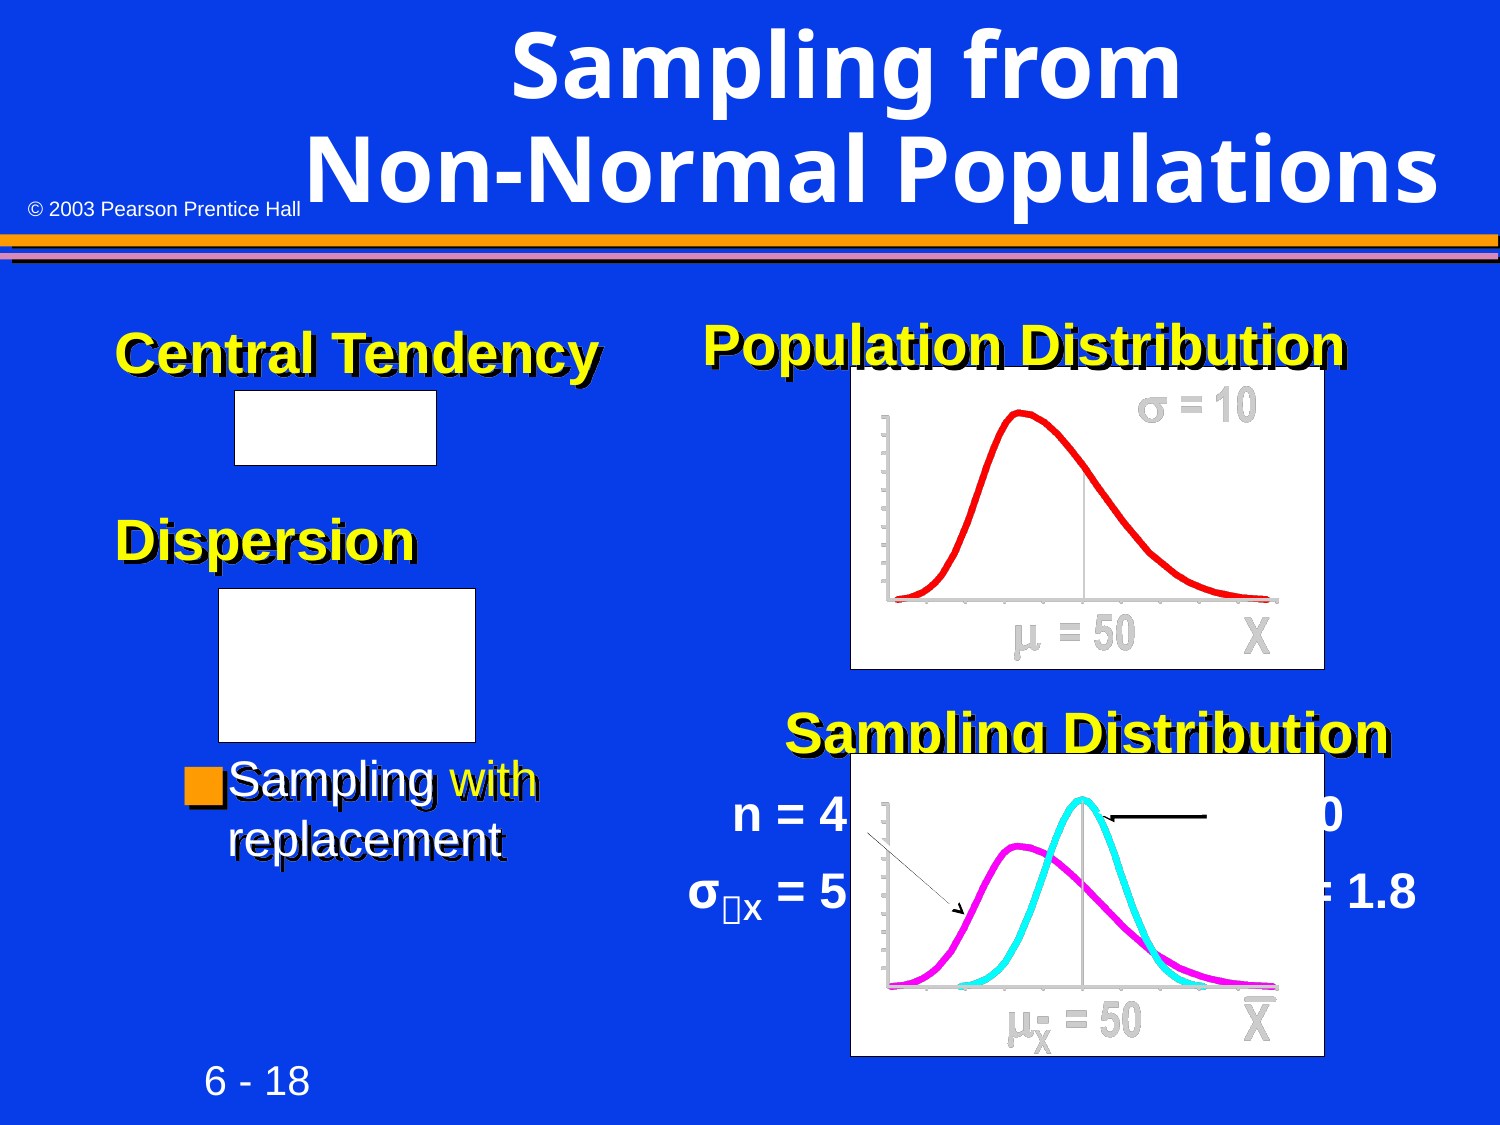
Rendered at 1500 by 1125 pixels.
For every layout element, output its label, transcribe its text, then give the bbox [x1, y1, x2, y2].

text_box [234, 390, 437, 466]
text_box Population Distribution [624, 300, 1425, 385]
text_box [850, 366, 1325, 670]
list Central Tendency Dispersion Sampling with replacement [99, 307, 738, 940]
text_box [864, 826, 961, 911]
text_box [850, 753, 1325, 1058]
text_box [218, 588, 476, 744]
text_box n =30 σX = 1.8 [1330, 781, 1438, 932]
title Sampling from Non-Normal Populations [233, 26, 1487, 213]
text_box n = 4 σX = 5 [650, 781, 845, 932]
text_box Sampling Distribution [762, 687, 1413, 773]
